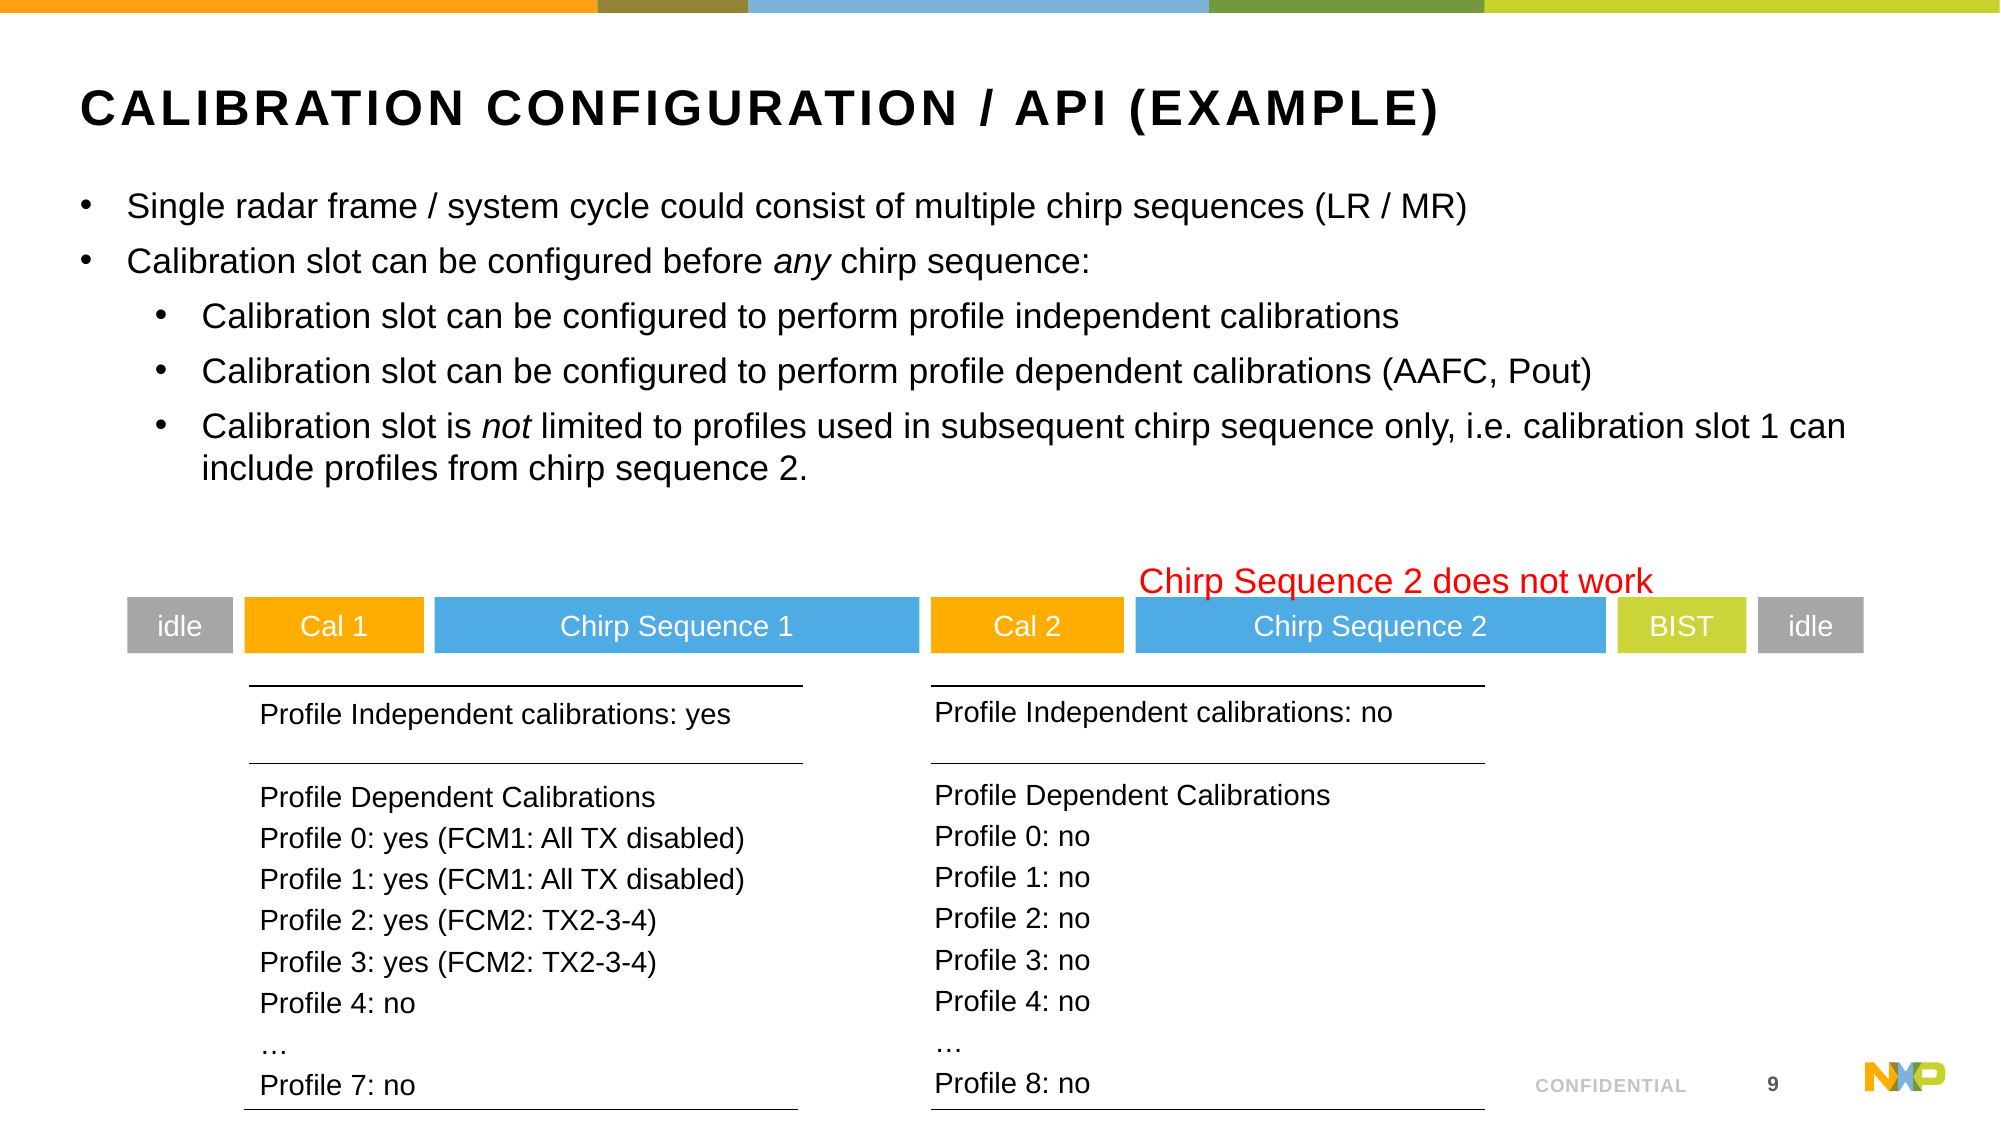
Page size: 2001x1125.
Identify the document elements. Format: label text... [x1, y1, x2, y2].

text_box Profile Independent calibrations: no Profile Dependent Calibrations Profile 0: no Profile 1: no Profile 2: no Profile 3: no Profile 4: no … Profile 8: no [919, 686, 1497, 1107]
text_box idle [1756, 595, 1866, 655]
text_box BIST [1615, 595, 1748, 655]
text_box Cal 1 [242, 595, 426, 655]
title CALIBRATION CONFIGURATION / API (EXAMPLE) [64, 67, 1940, 169]
text_box Single radar frame / system cycle could consist of multiple chirp sequences (LR / MR) Calibration slot can be configured before any chirp sequence: Calibration slot can be configured to perform profile independent calibrations Calibration slot can be configured to perform profile dependent calibrations (AAFC, Pout) Calibration slot is not limited to profiles used in subsequent chirp sequence only, i.e. calibration slot 1 can include profiles from chirp sequence 2. [64, 175, 1967, 496]
text_box idle [125, 595, 235, 655]
text_box Profile Independent calibrations: yes Profile Dependent Calibrations Profile 0: yes (FCM1: All TX disabled) Profile 1: yes (FCM1: All TX disabled) Profile 2: yes (FCM2: TX2-3-4) Profile 3: yes (FCM2: TX2-3-4) Profile 4: no … Profile 7: no [244, 688, 803, 1109]
text_box Chirp Sequence 1 [433, 595, 921, 655]
text_box Chirp Sequence 2 [1134, 627, 1608, 655]
text_box Cal 2 [929, 595, 1126, 655]
text_box Chirp Sequence 2 does not work [1123, 550, 1678, 627]
